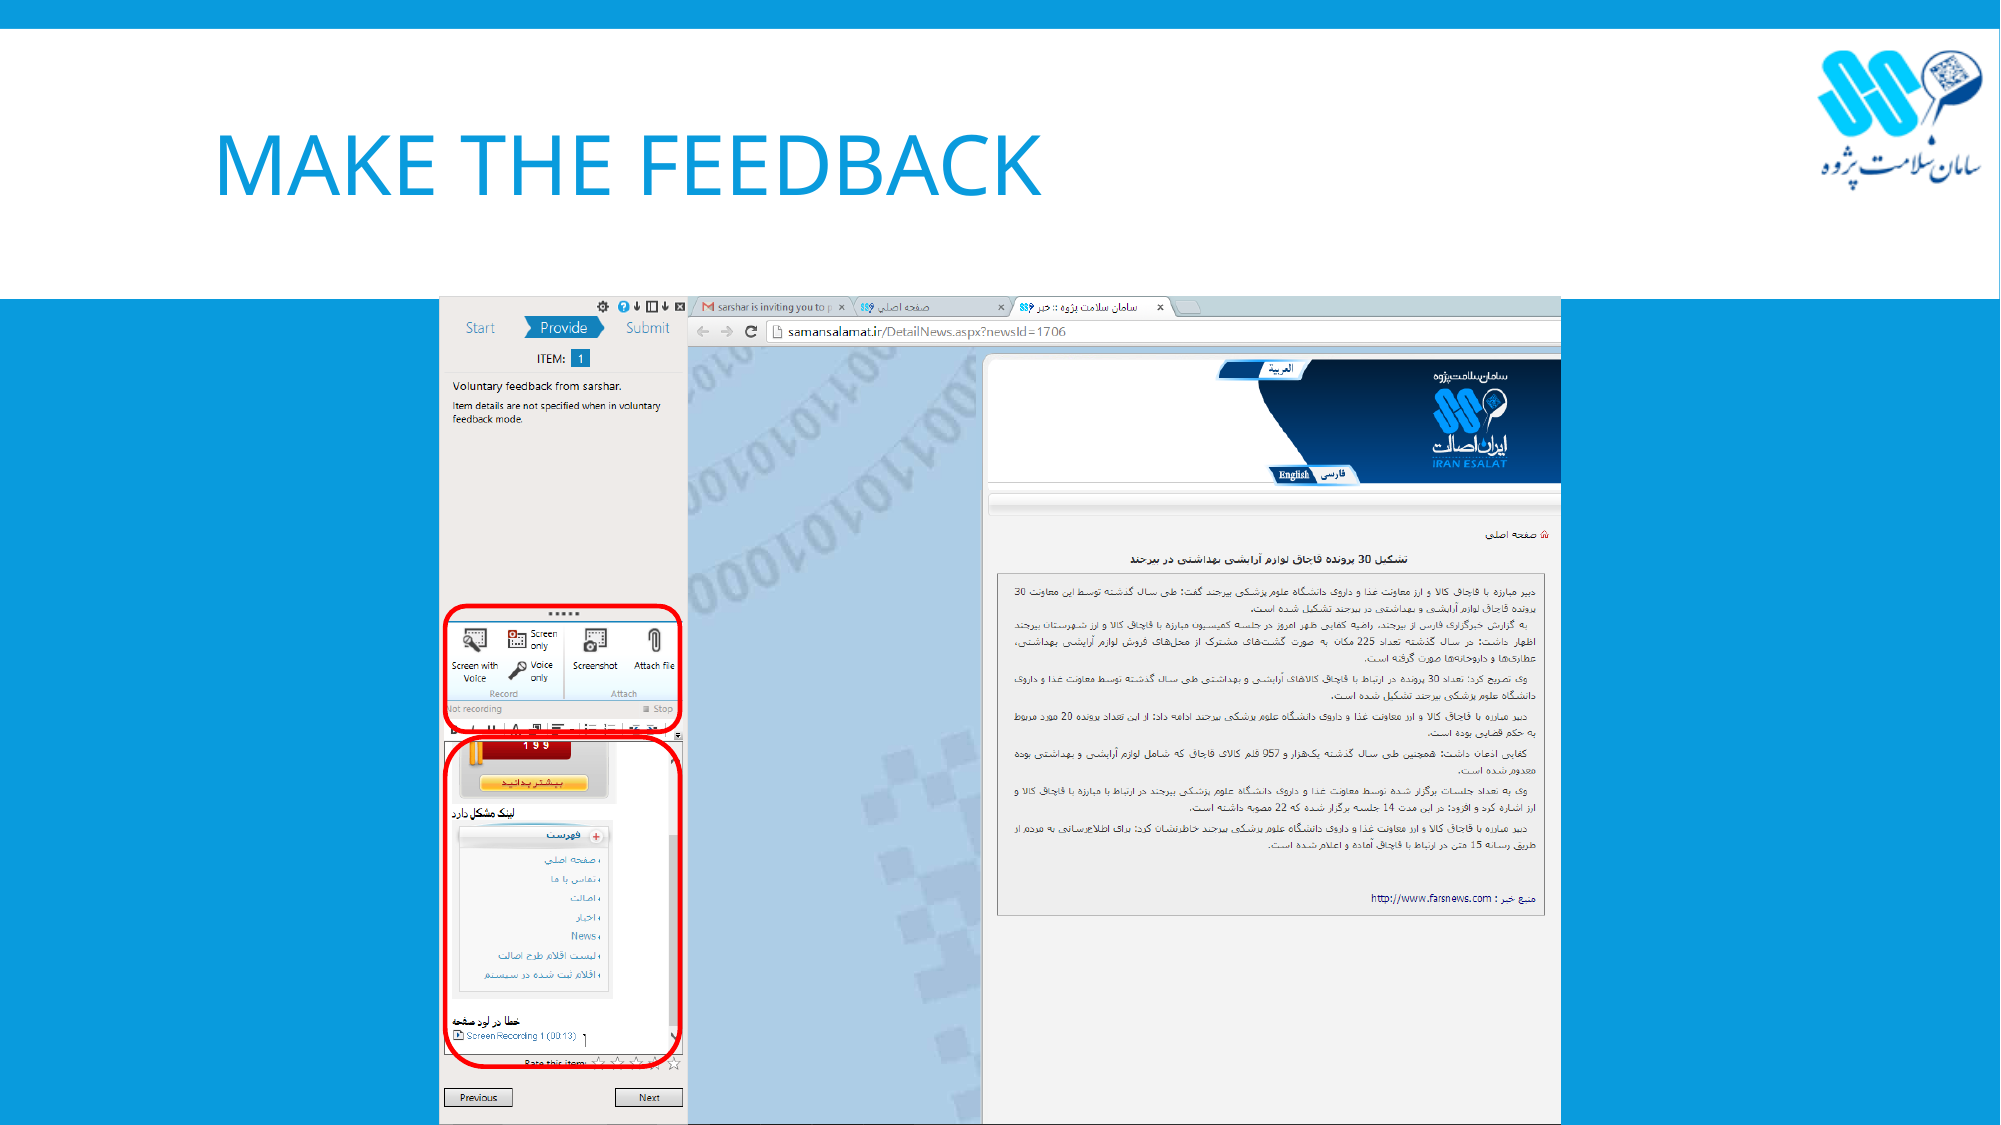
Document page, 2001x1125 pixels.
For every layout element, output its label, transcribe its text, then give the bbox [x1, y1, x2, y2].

title Make the feedback [197, 46, 1803, 295]
picture [438, 296, 1561, 1125]
picture [1817, 46, 1985, 196]
